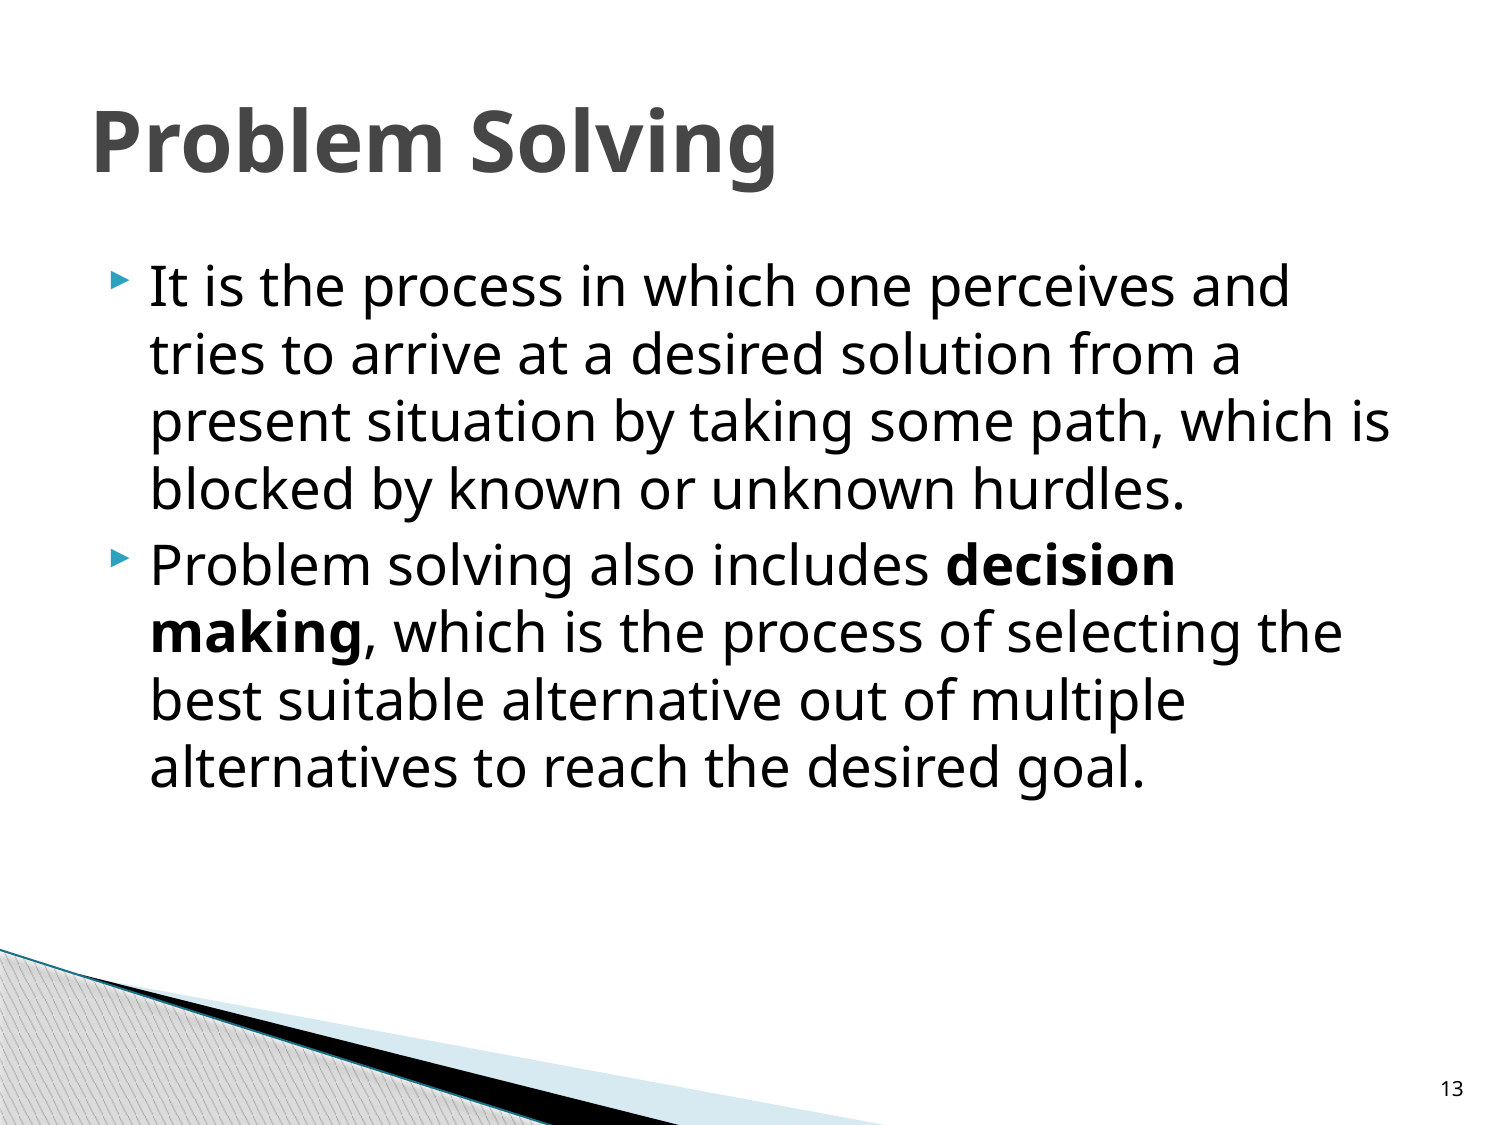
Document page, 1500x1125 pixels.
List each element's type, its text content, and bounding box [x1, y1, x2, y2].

slide_number 13 [1418, 1051, 1479, 1112]
title Problem Solving [75, 45, 1425, 233]
list It is the process in which one perceives and tries to arrive at a desired solution from a present situation by taking some path, which is blocked by known or unknown hurdles. Problem solving also includes decision making, which is the process of selecting the best suitable alternative out of multiple alternatives to reach the desired goal. [75, 243, 1425, 986]
